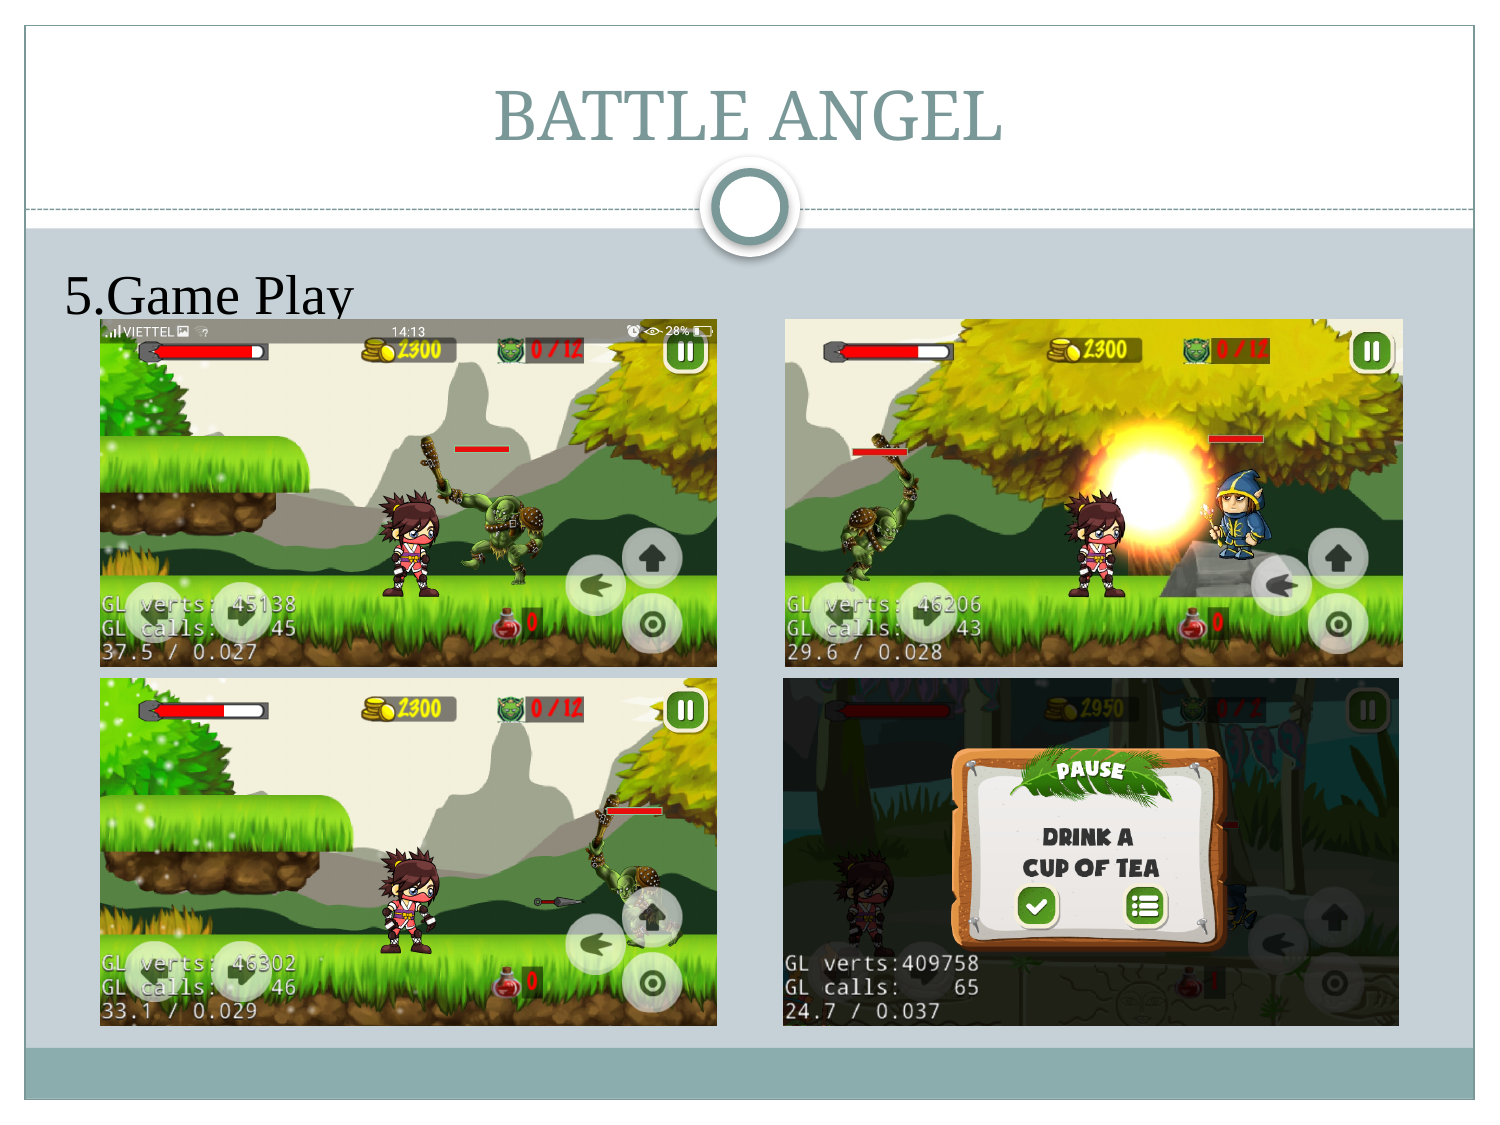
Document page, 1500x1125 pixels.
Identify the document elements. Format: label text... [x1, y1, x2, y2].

picture [99, 677, 717, 1026]
picture [785, 319, 1403, 668]
list 5.Game Play [49, 250, 1445, 1001]
picture [782, 678, 1399, 1026]
picture [99, 319, 717, 668]
title BATTLE ANGEL [49, 37, 1450, 162]
